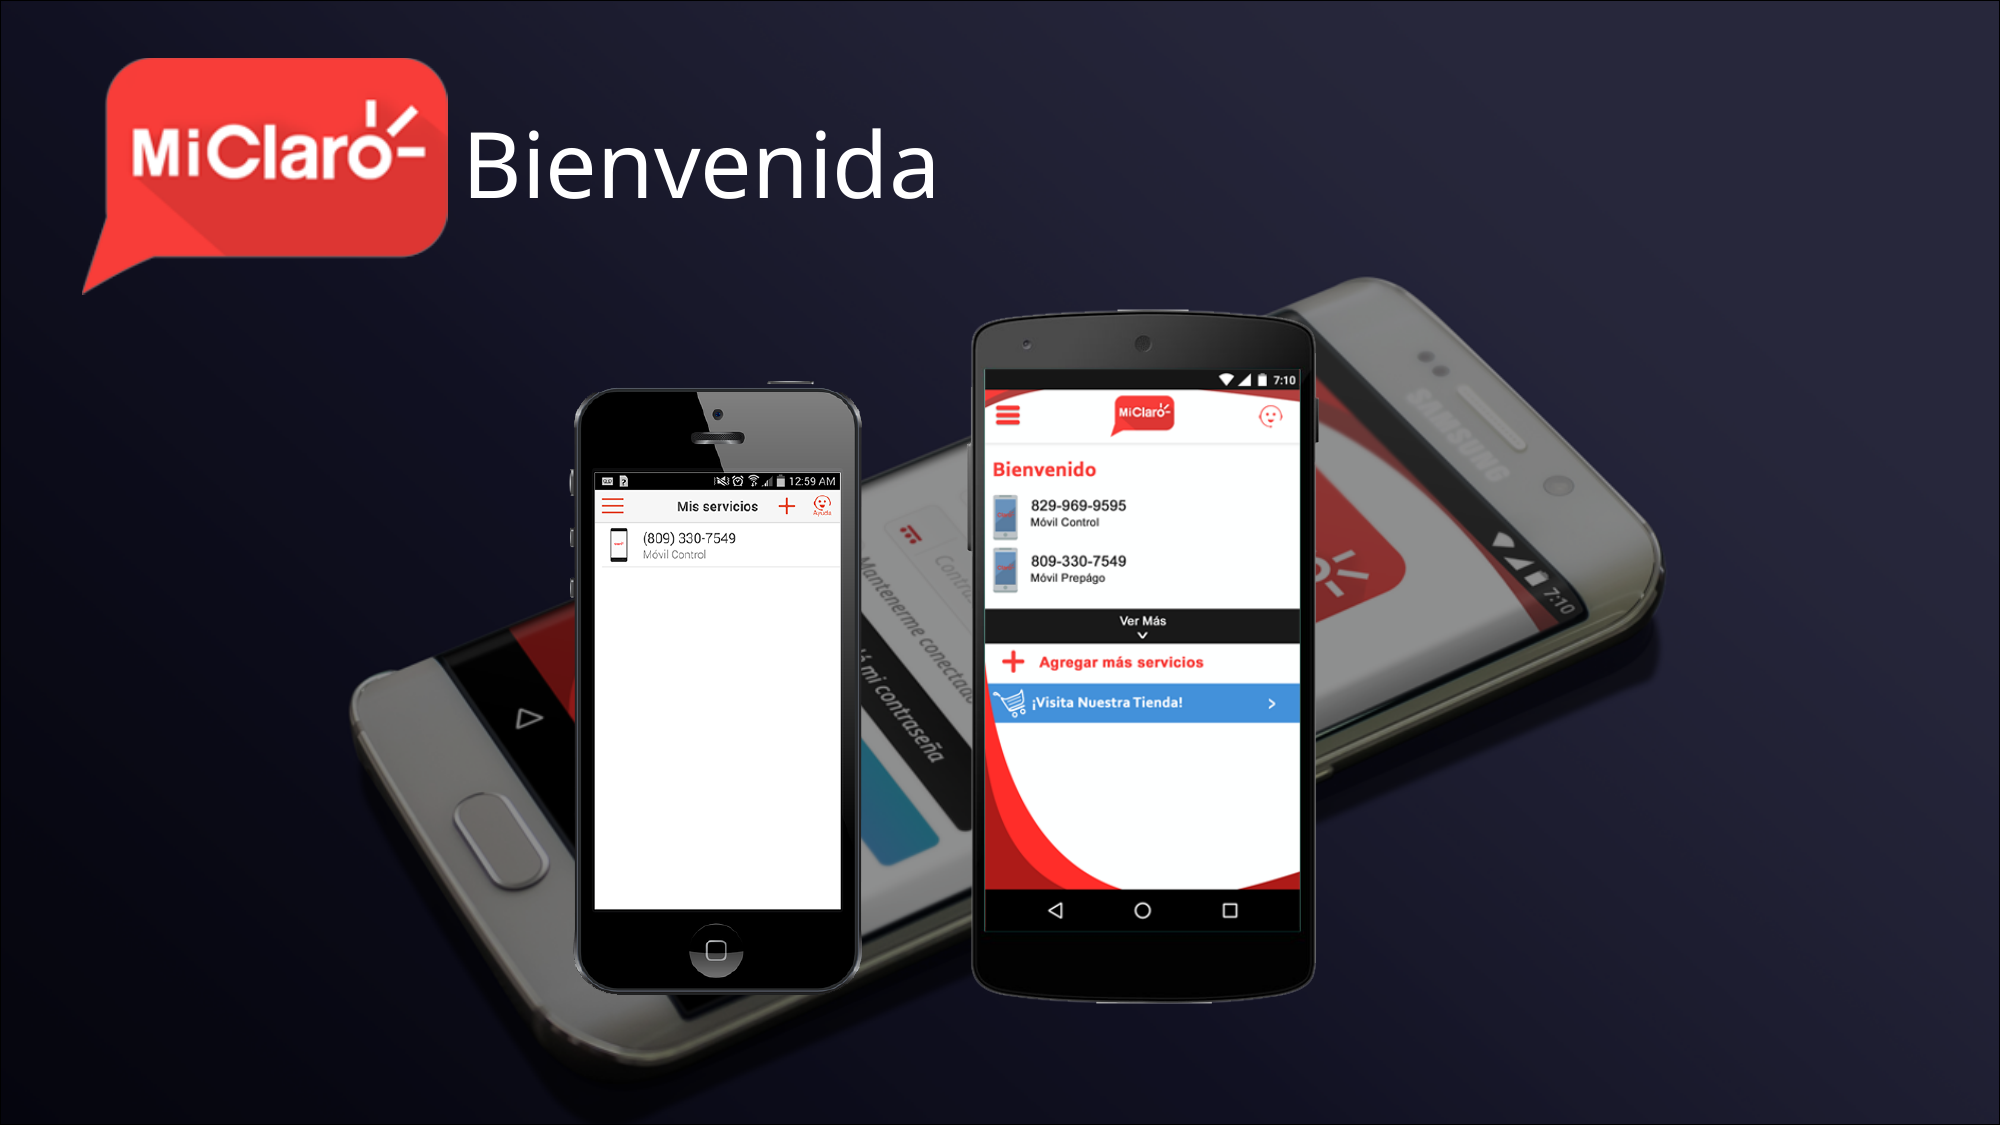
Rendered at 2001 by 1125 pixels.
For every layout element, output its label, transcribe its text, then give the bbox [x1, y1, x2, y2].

text_box [0, 0, 2000, 1125]
picture [877, 297, 1408, 1015]
picture [564, 381, 871, 995]
title Bienvenida [448, 59, 1863, 278]
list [82, 58, 448, 295]
